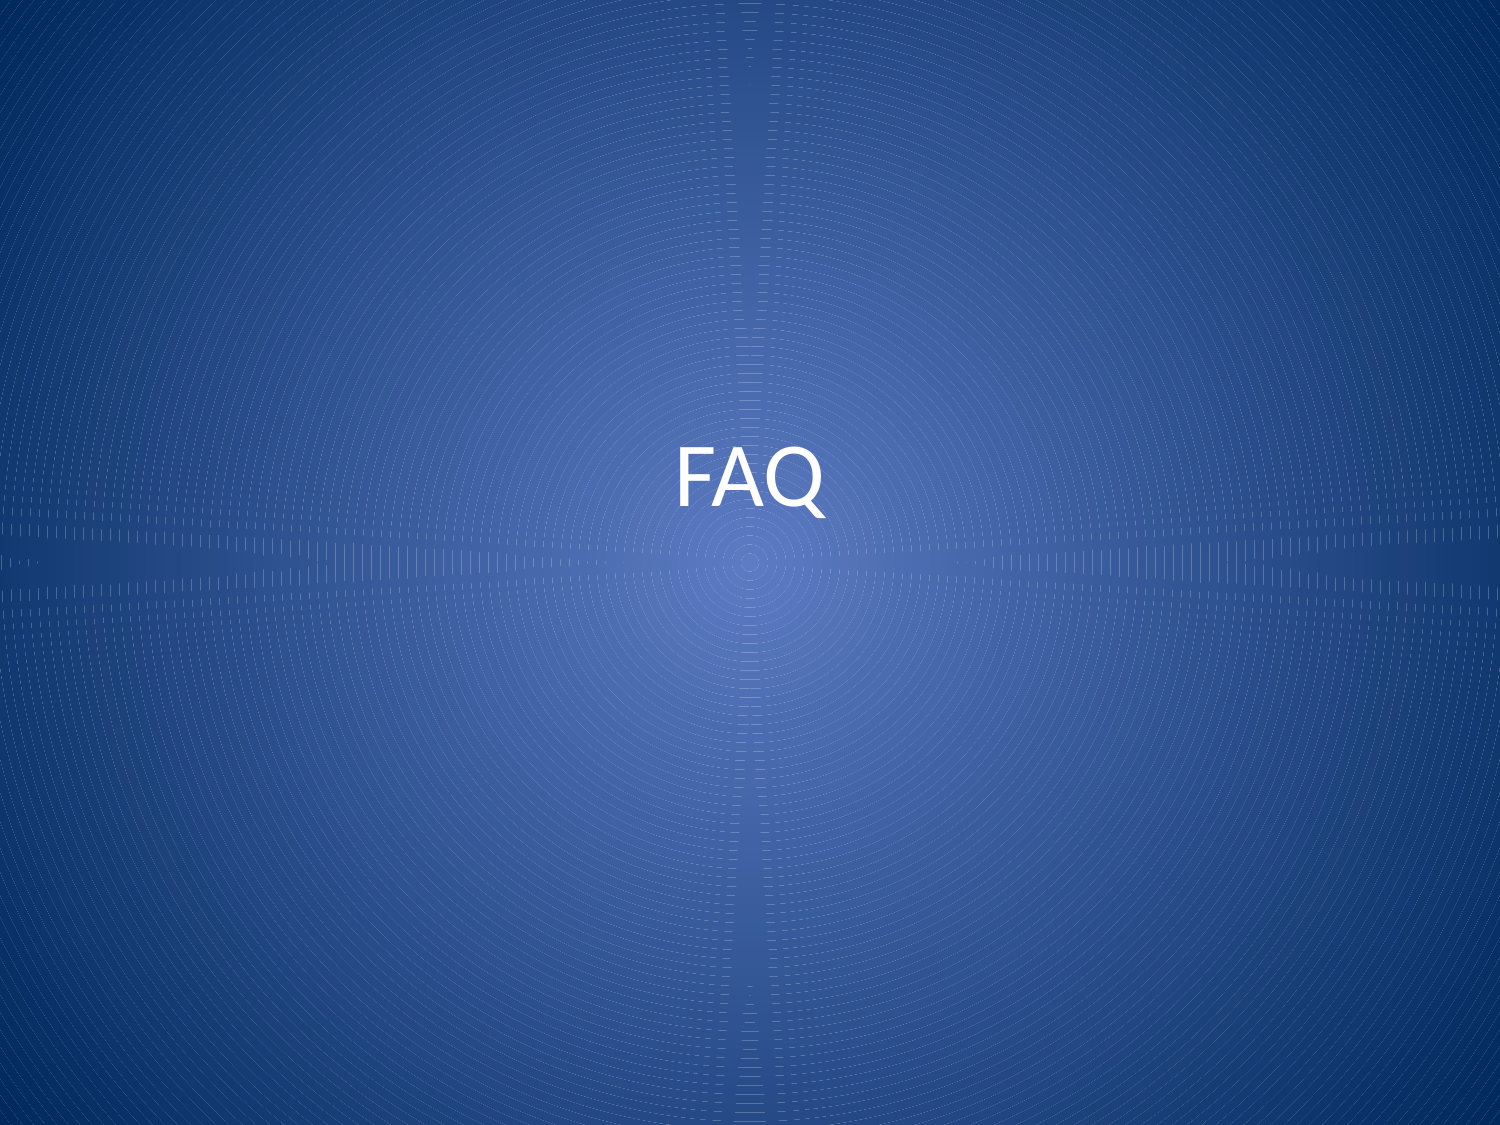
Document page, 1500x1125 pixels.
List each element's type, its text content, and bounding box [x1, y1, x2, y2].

title FAQ [112, 349, 1388, 591]
